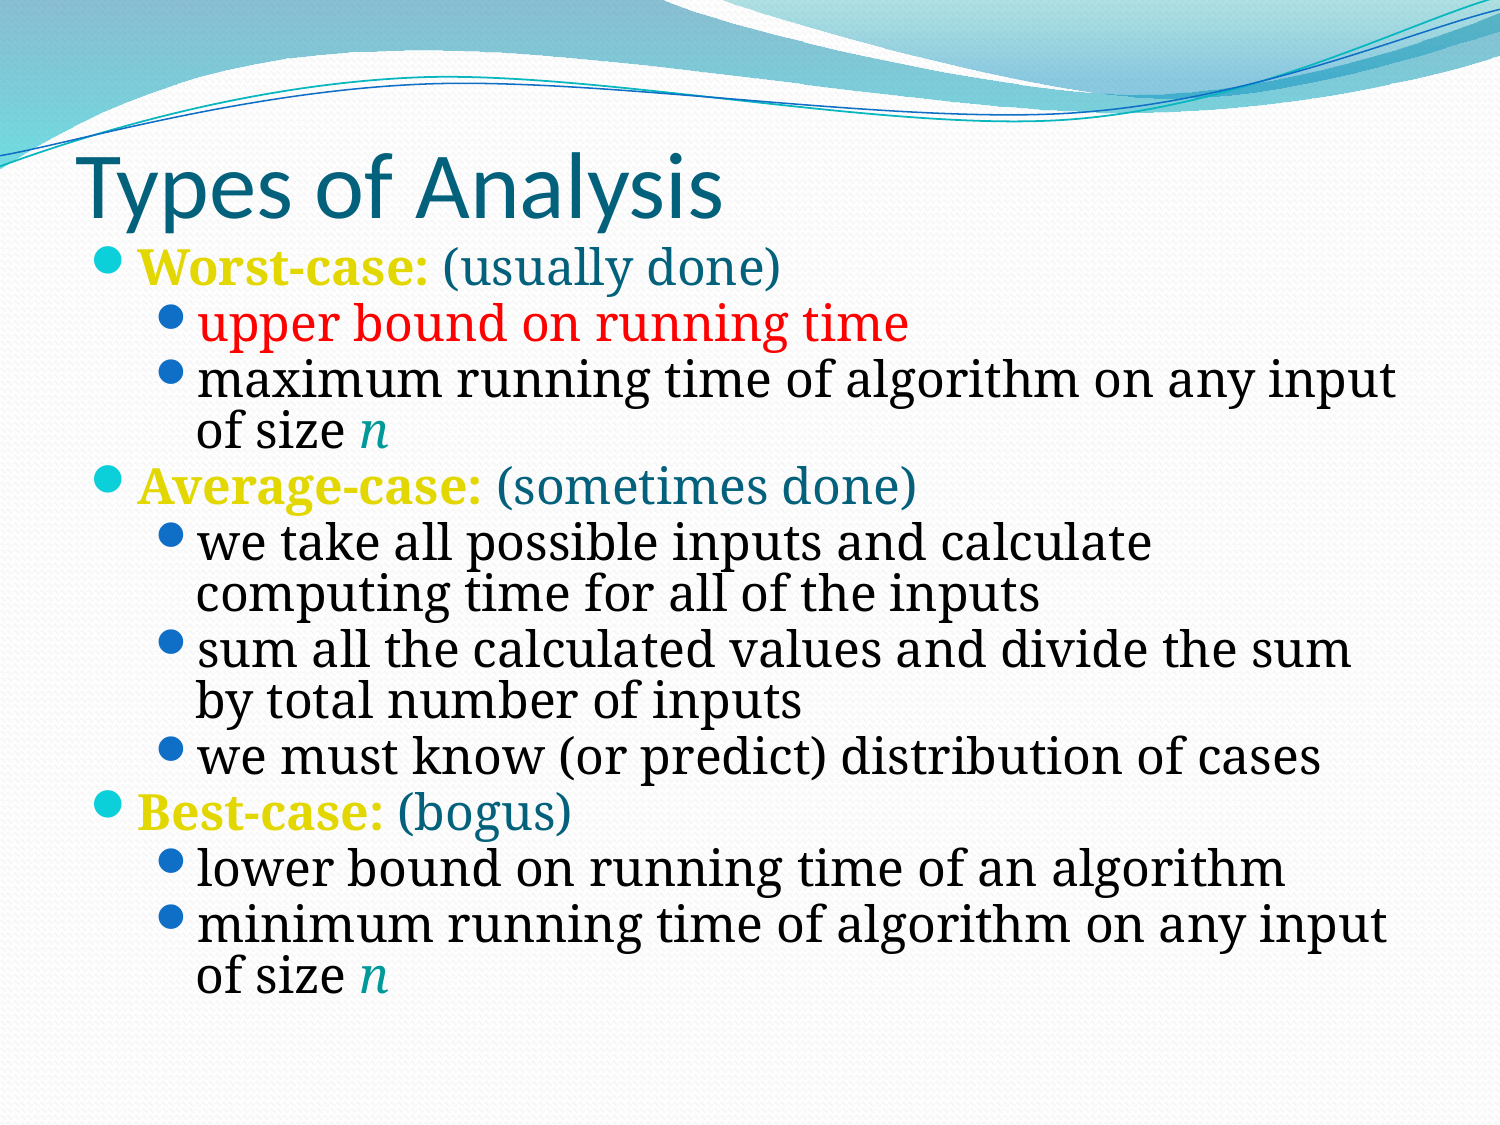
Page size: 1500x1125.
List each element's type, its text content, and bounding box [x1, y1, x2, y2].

list Worst-case: (usually done) upper bound on running time maximum running time of algorithm on any input of size n Average-case: (sometimes done) we take all possible inputs and calculate computing time for all of the inputs sum all the calculated values and divide the sum by total number of inputs we must know (or predict) distribution of cases Best-case: (bogus) lower bound on running time of an algorithm minimum running time of algorithm on any input of size n [75, 237, 1426, 1063]
title Types of Analysis [75, 115, 1425, 237]
